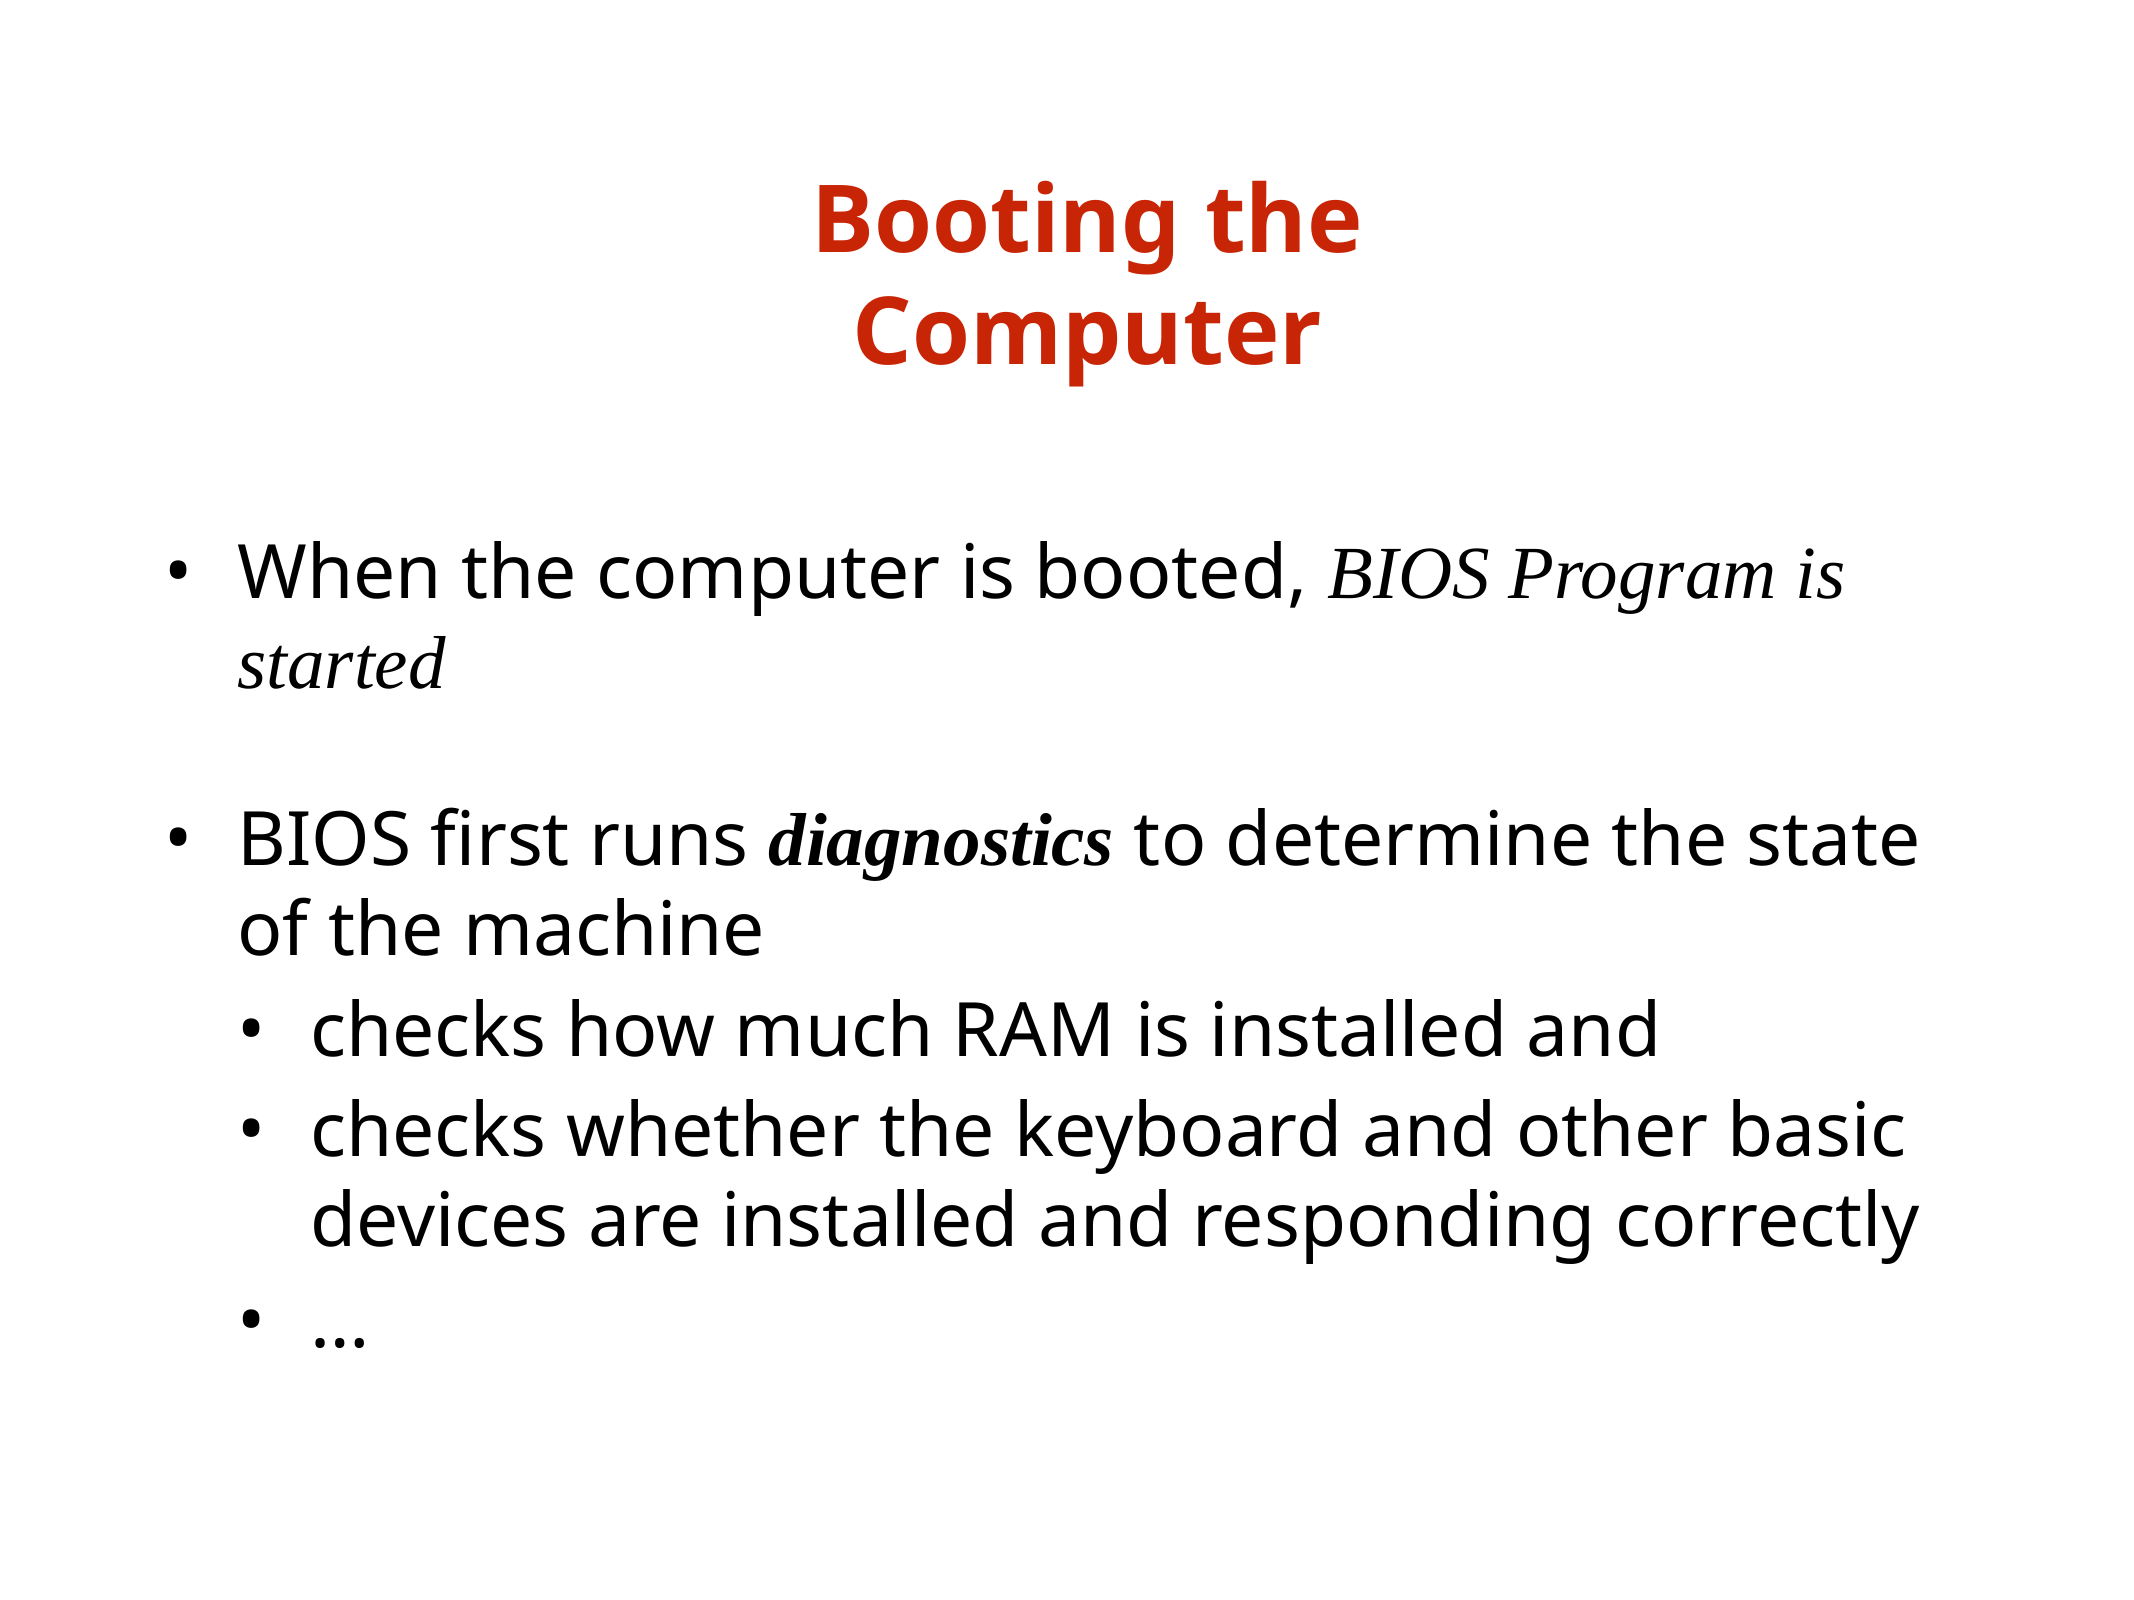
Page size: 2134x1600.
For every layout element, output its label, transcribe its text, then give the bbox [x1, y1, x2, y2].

text_box Booting the Computer [583, 150, 1592, 392]
list When the computer is booted, BIOS Program is started BIOS first runs diagnostics to determine the state of the machine checks how much RAM is installed and checks whether the keyboard and other basic devices are installed and responding correctly … [156, 427, 1978, 1459]
